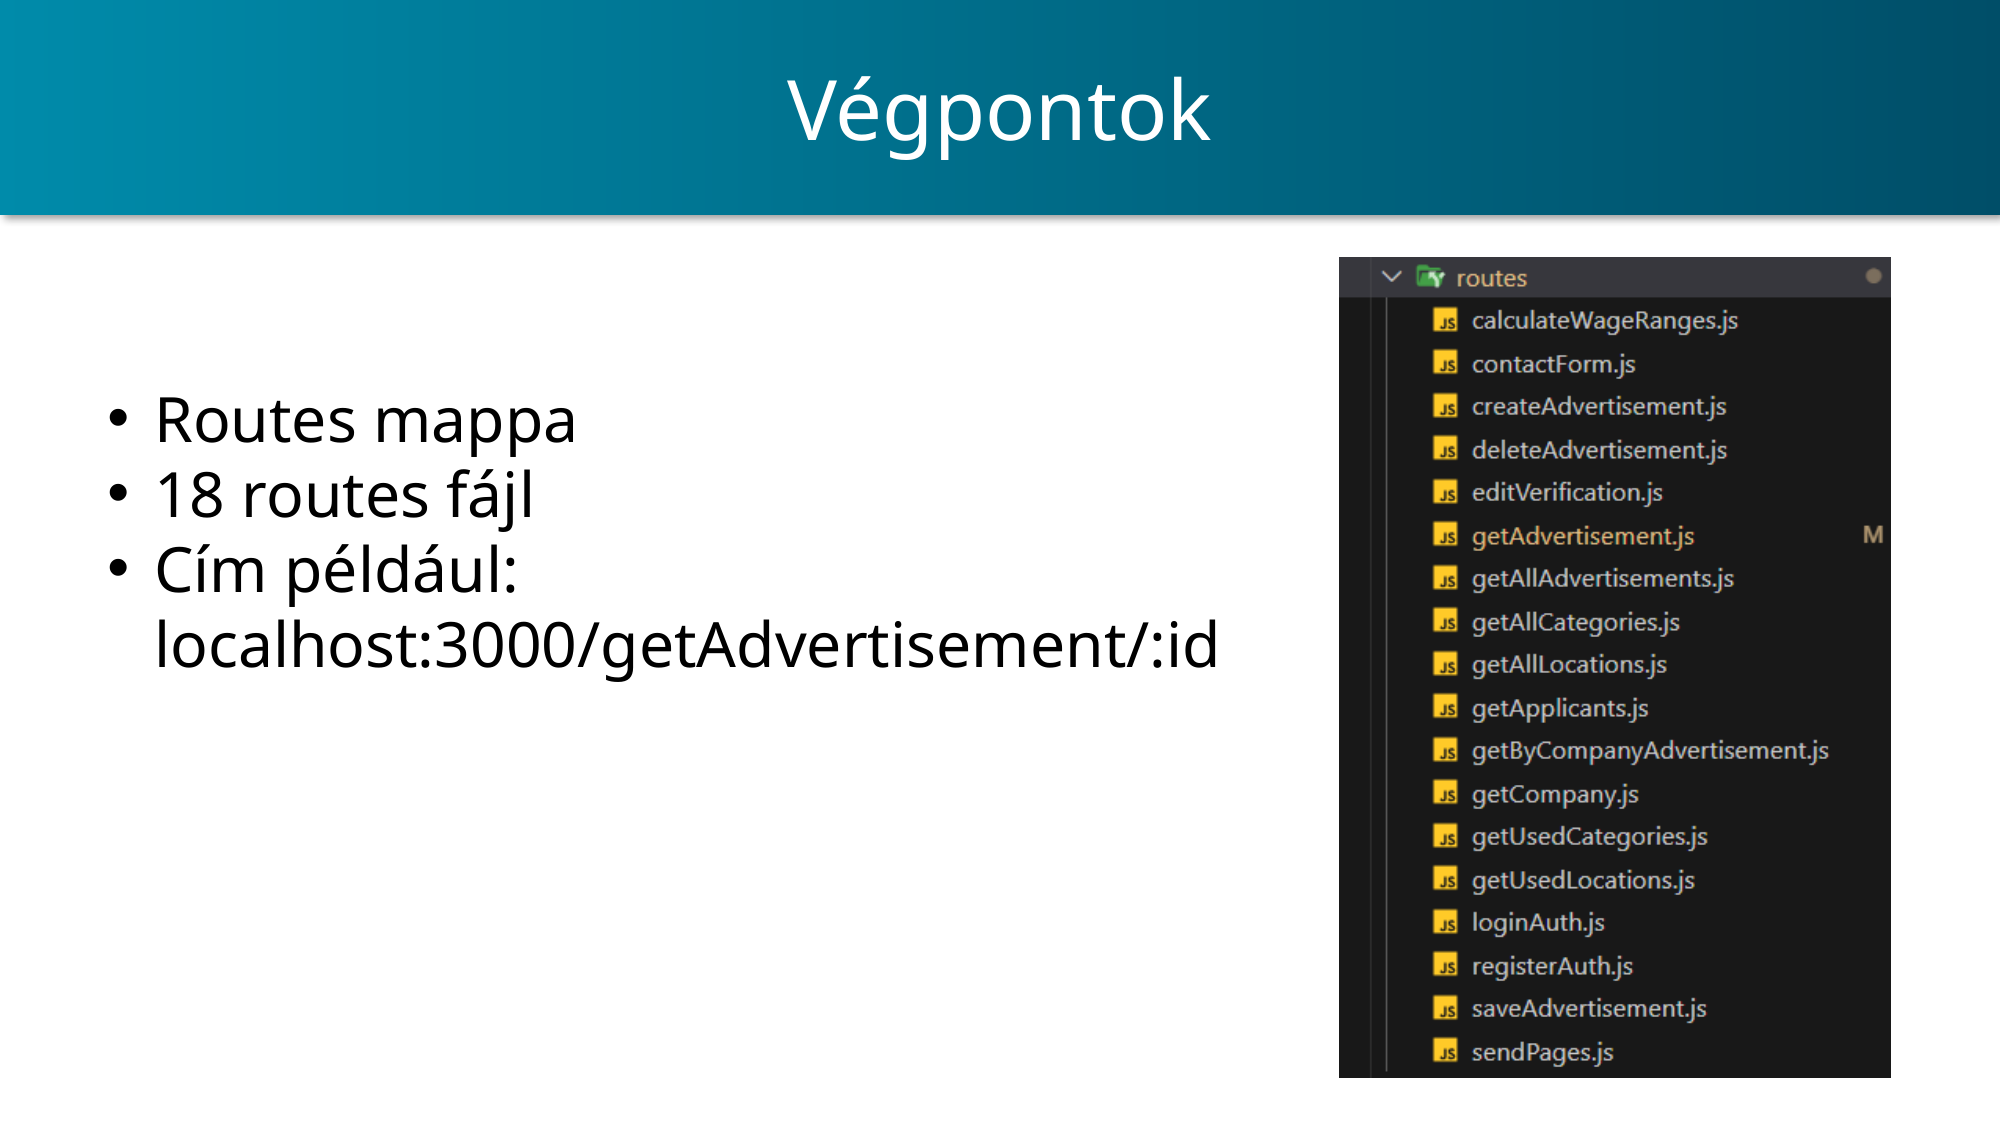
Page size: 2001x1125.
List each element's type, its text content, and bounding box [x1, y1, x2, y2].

picture [1339, 257, 1891, 1078]
text_box Routes mappa 18 routes fájl Cím például: localhost:3000/getAdvertisement/:id [92, 372, 1339, 837]
text_box Végpontok [0, 0, 2000, 216]
